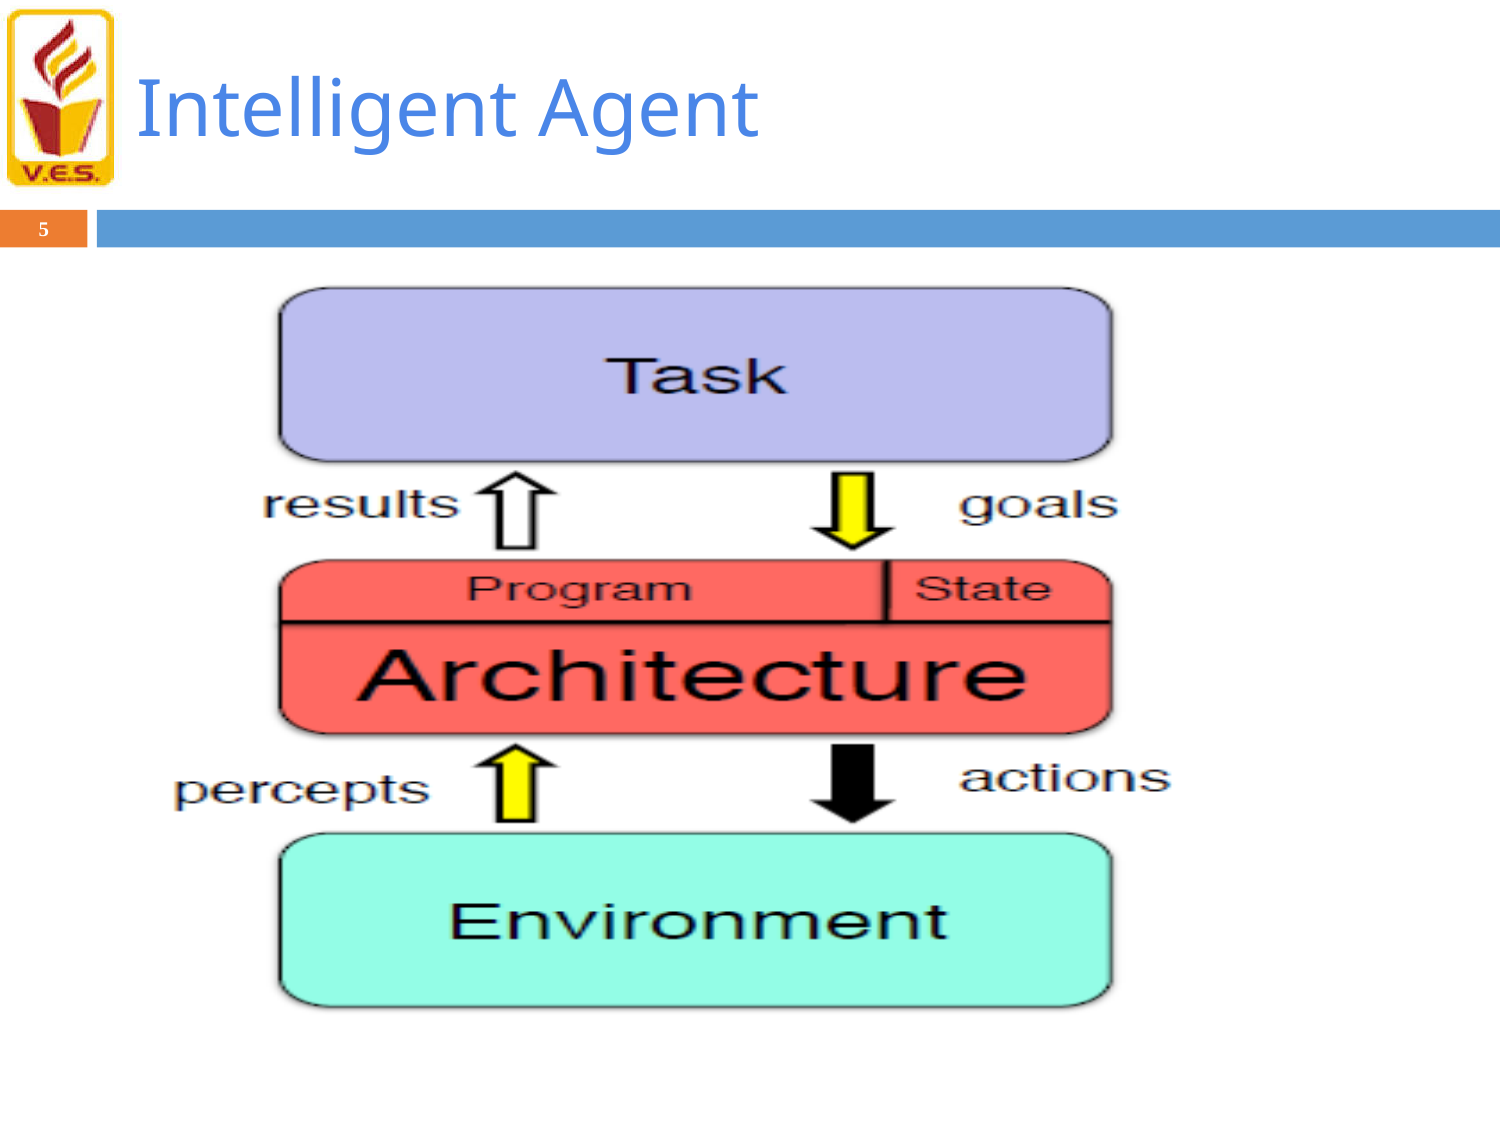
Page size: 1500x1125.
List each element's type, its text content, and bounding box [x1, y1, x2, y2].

title Intelligent Agent [121, 10, 1438, 200]
slide_number 5 [0, 208, 88, 249]
picture [0, 5, 122, 206]
picture [137, 274, 1276, 1038]
